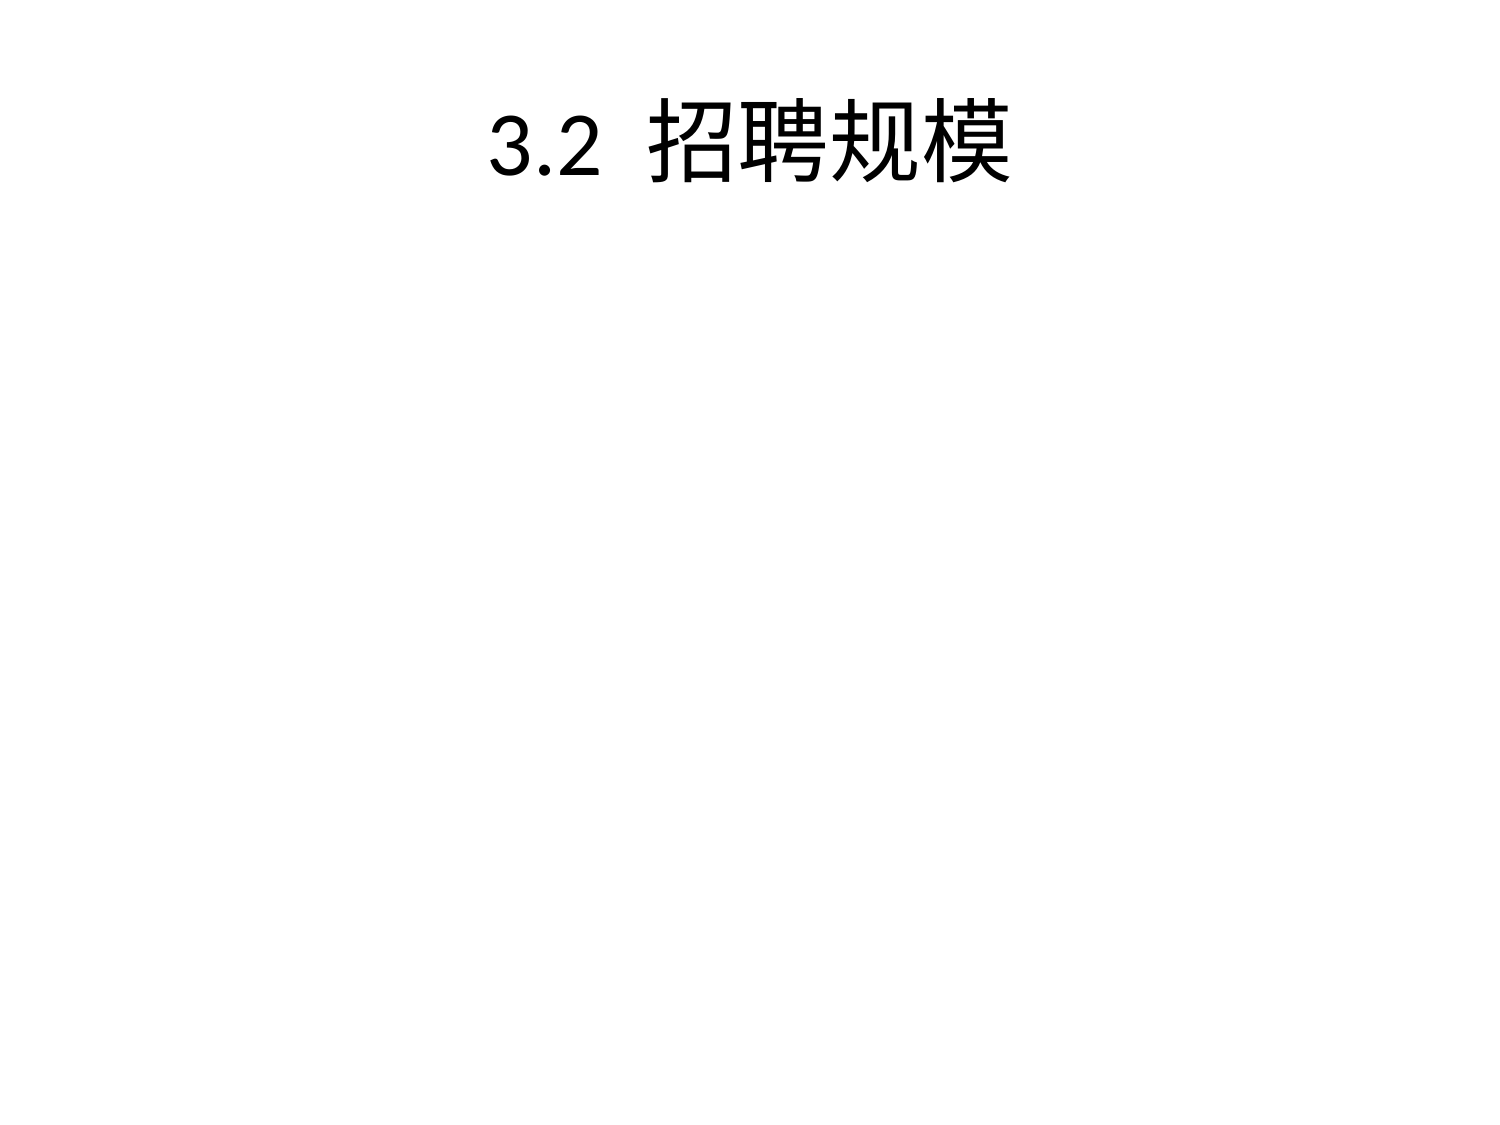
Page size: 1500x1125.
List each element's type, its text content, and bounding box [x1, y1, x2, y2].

title 3.2 招聘规模 [75, 45, 1425, 233]
